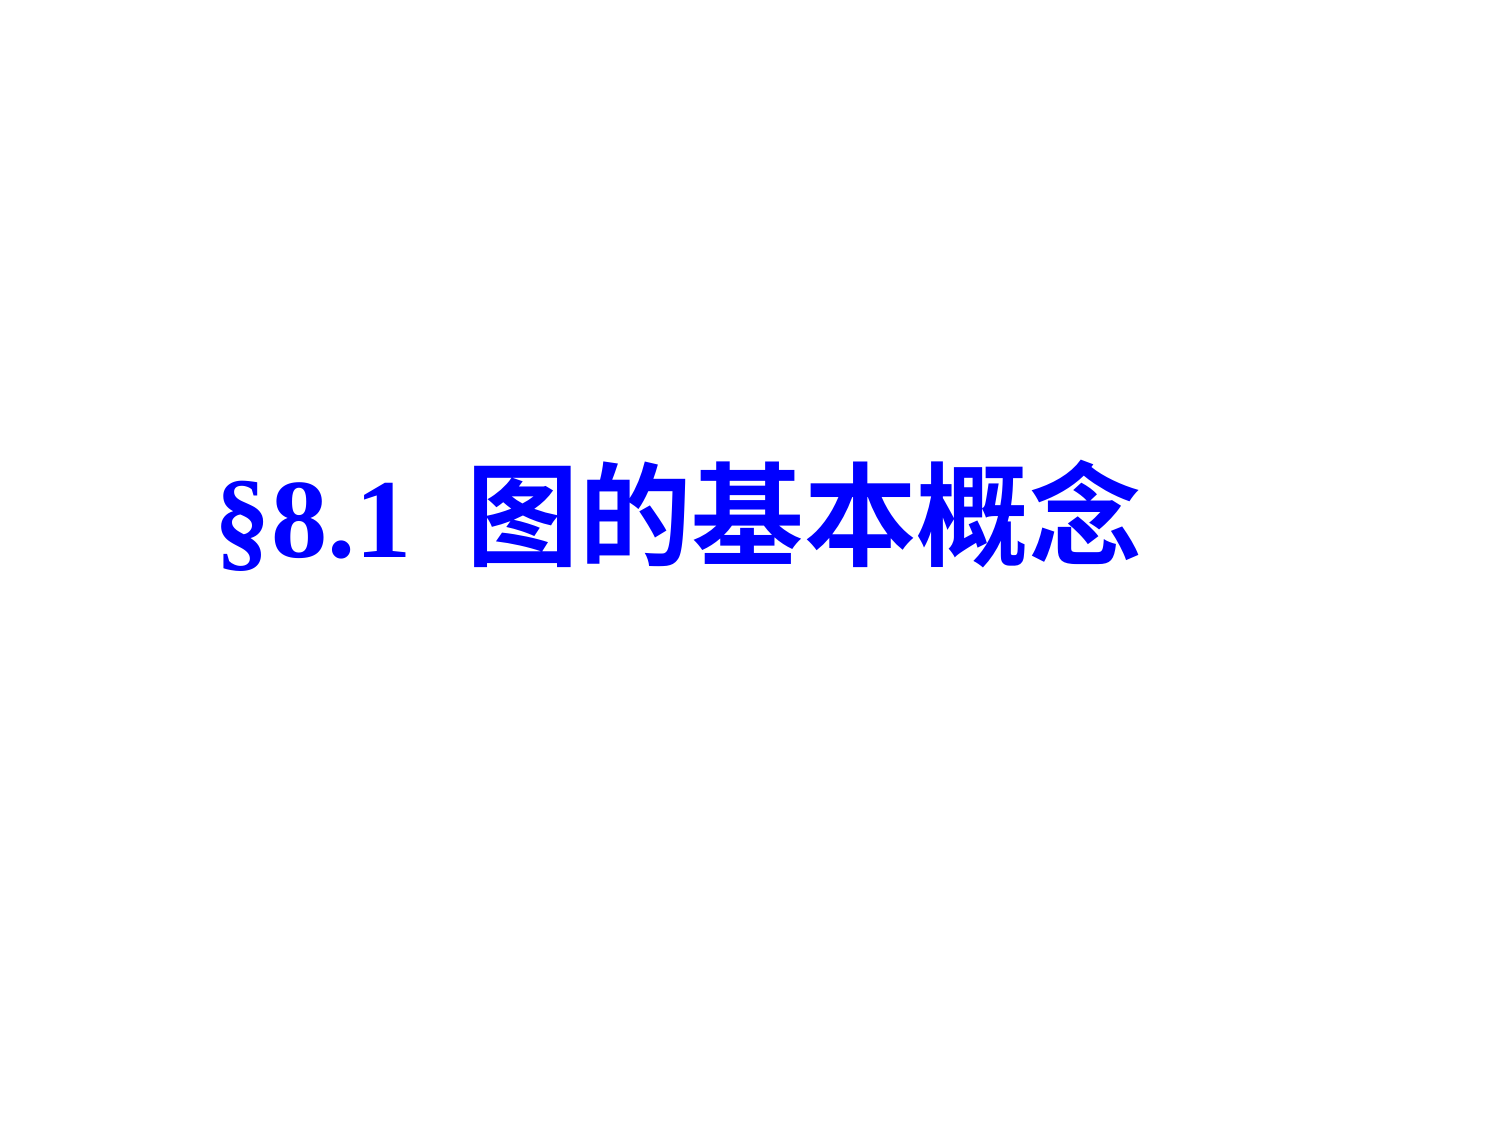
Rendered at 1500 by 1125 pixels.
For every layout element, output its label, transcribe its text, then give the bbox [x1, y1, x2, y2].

text_box §8.1 图的基本概念 [199, 437, 1325, 588]
